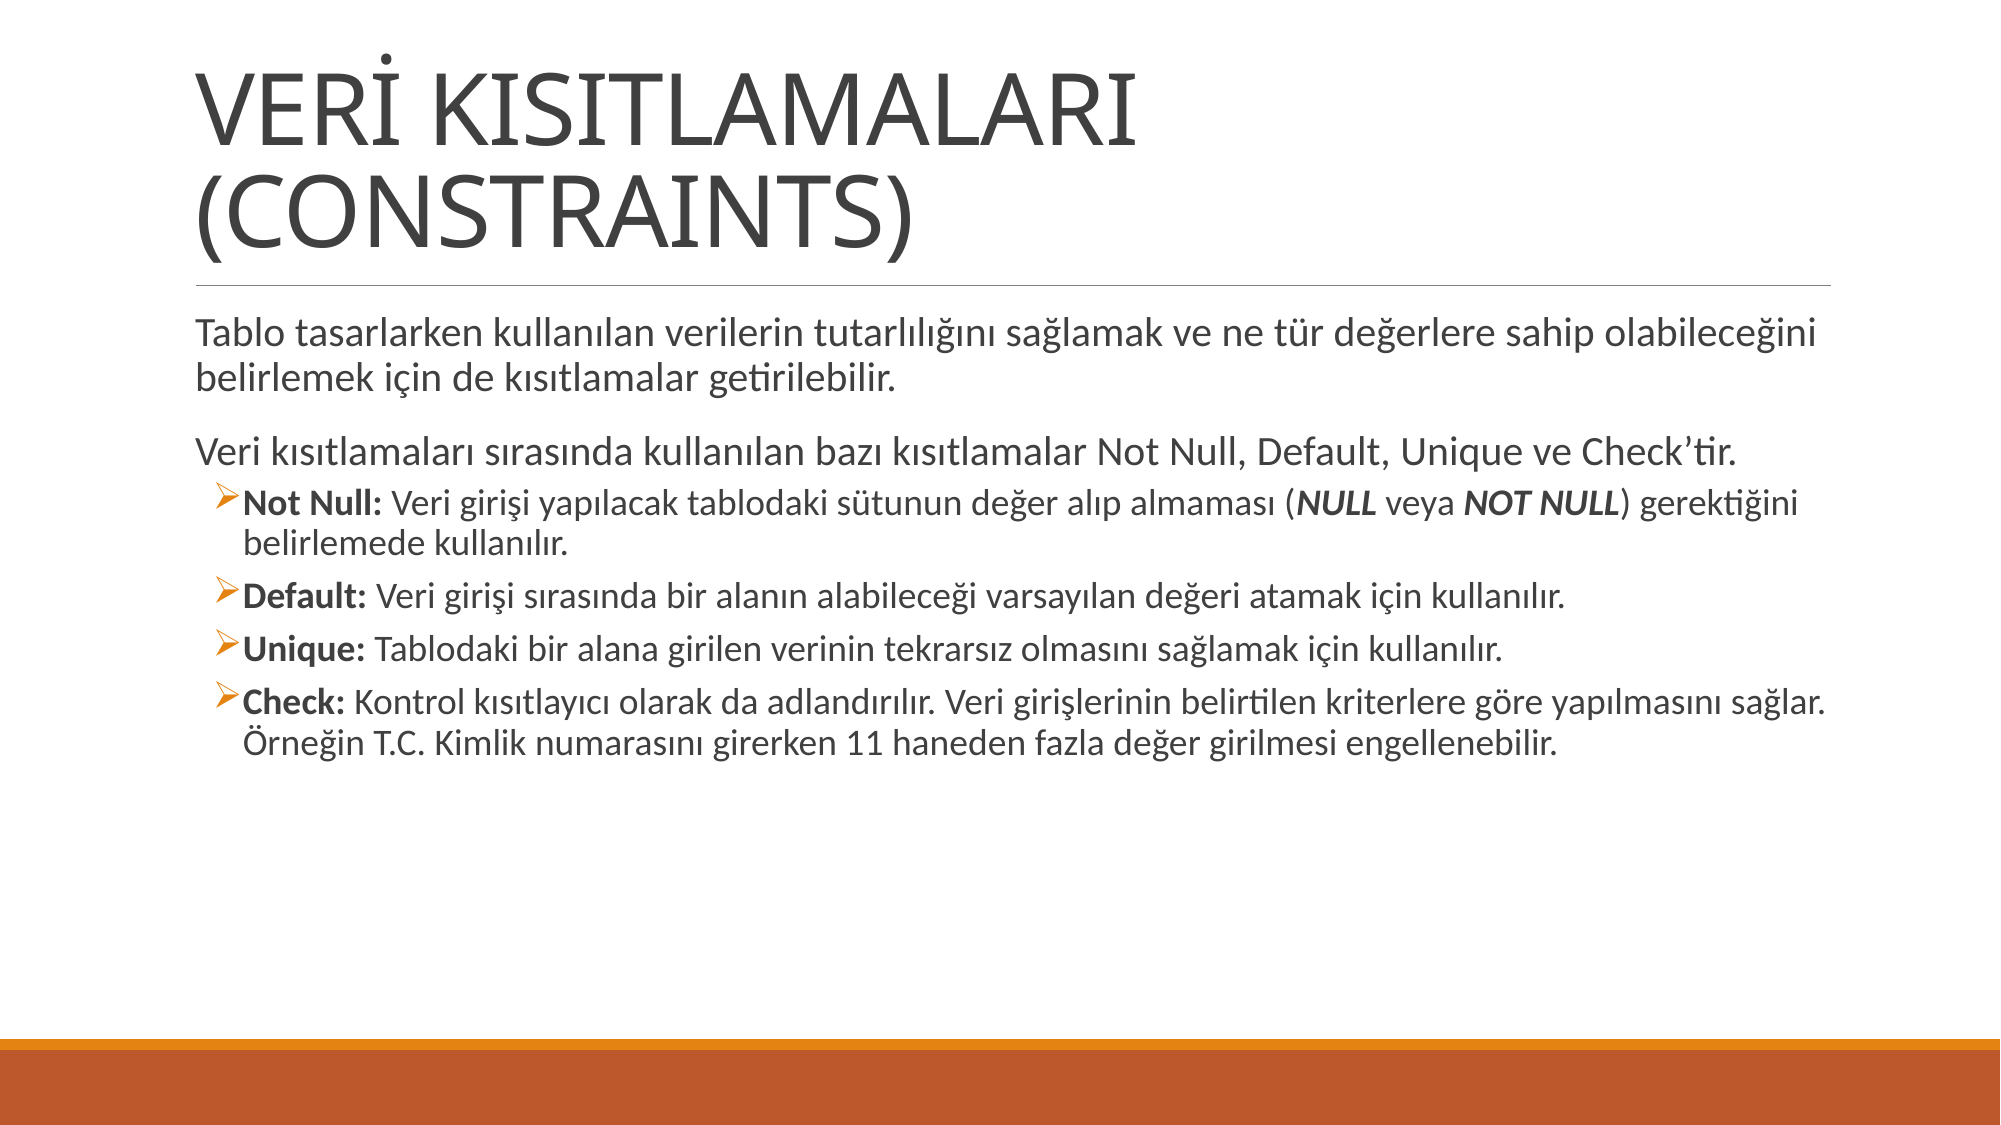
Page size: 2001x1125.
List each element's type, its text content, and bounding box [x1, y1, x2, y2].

list Tablo tasarlarken kullanılan verilerin tutarlılığını sağlamak ve ne tür değerlere sahip olabileceğini belirlemek için de kısıtlamalar getirilebilir. Veri kısıtlamaları sırasında kullanılan bazı kısıtlamalar Not Null, Default, Unique ve Check’tir. Not Null: Veri girişi yapılacak tablodaki sütunun değer alıp almaması (NULL veya NOT NULL) gerektiğini belirlemede kullanılır. Default: Veri girişi sırasında bir alanın alabileceği varsayılan değeri atamak için kullanılır. Unique: Tablodaki bir alana girilen verinin tekrarsız olmasını sağlamak için kullanılır. Check: Kontrol kısıtlayıcı olarak da adlandırılır. Veri girişlerinin belirtilen kriterlere göre yapılmasını sağlar. Örneğin T.C. Kimlik numarasını girerken 11 haneden fazla değer girilmesi engellenebilir. [180, 302, 1830, 793]
title VERİ KISITLAMALARI (CONSTRAINTS) [180, 47, 1830, 285]
